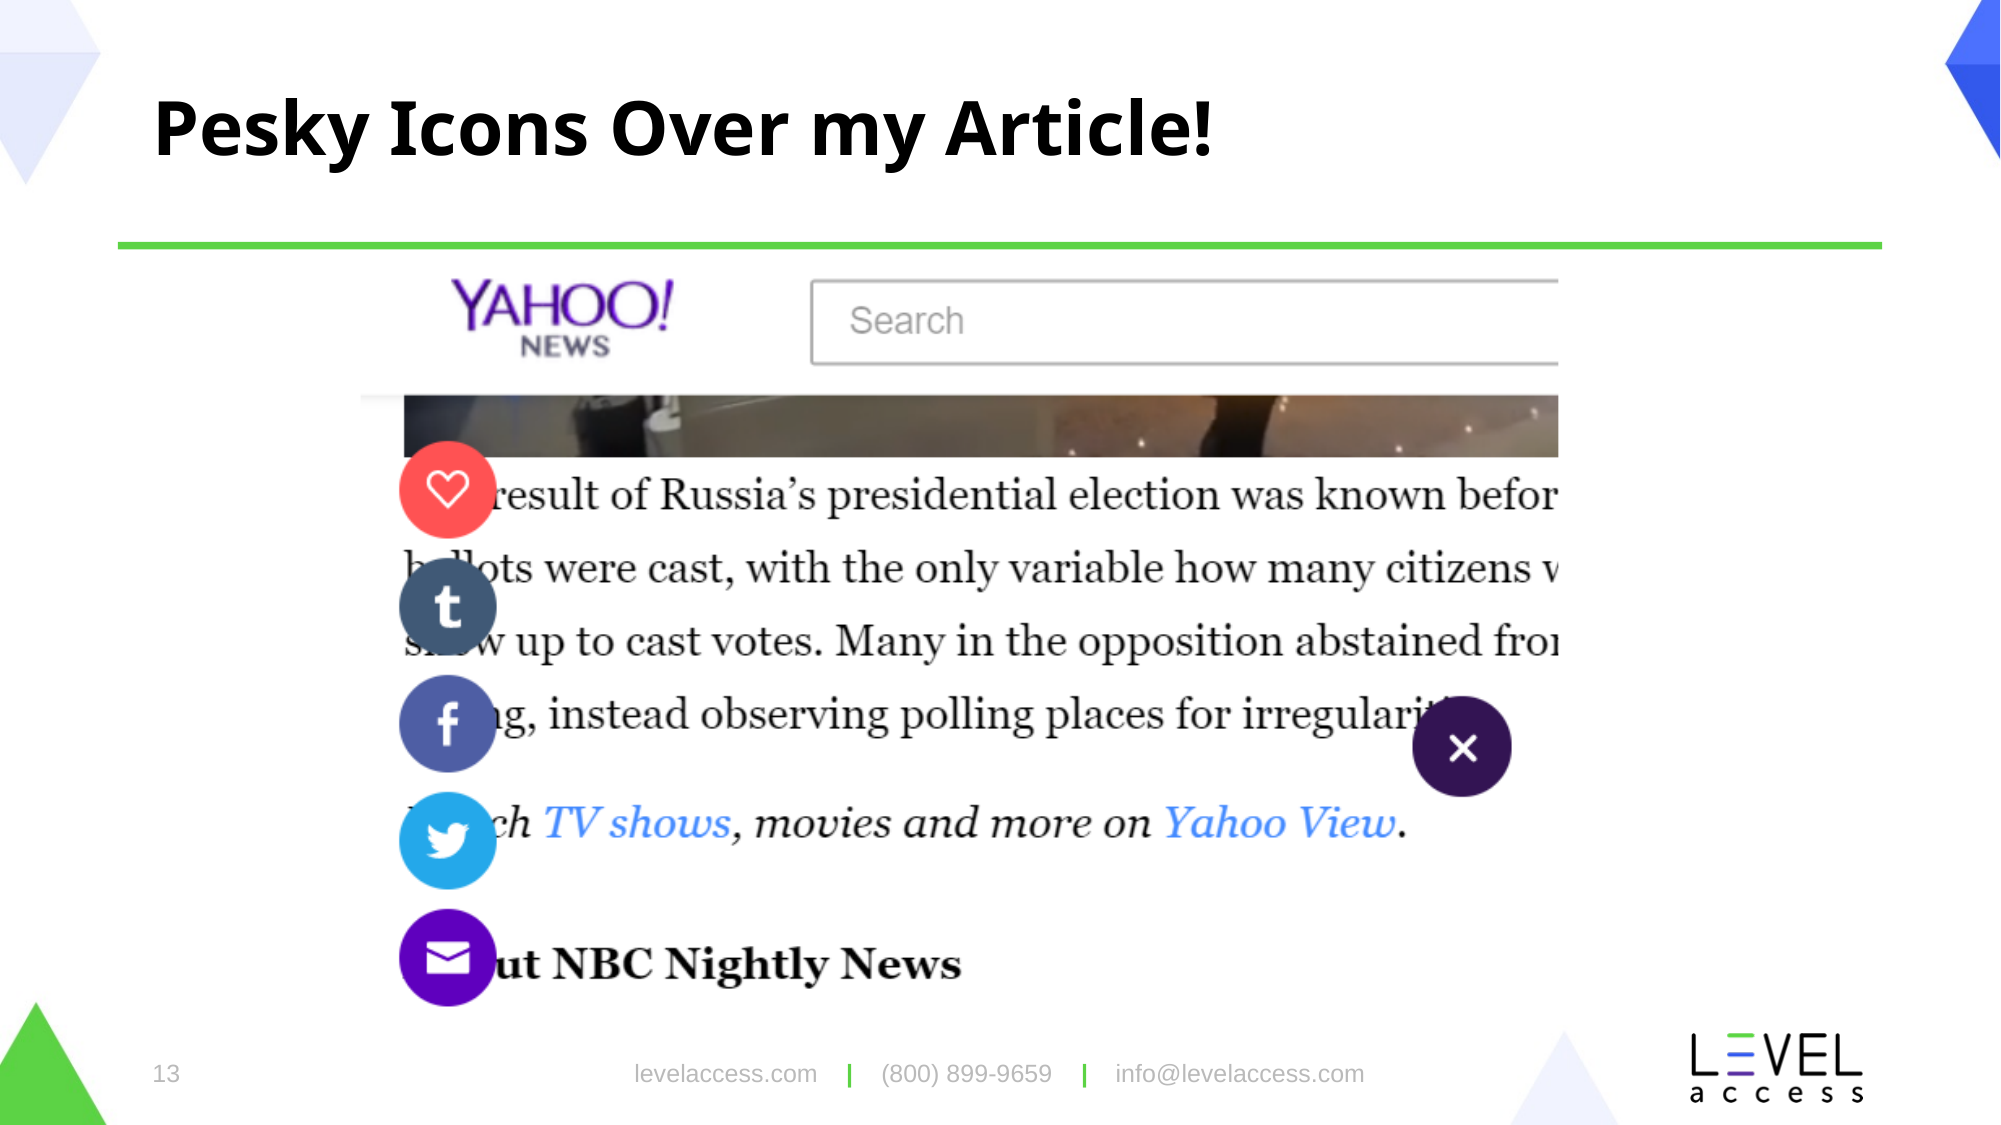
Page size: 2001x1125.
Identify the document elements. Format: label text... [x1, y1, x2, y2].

footer levelaccess.com | (800) 899-9659 | info@levelaccess.com [613, 1042, 1387, 1103]
title Pesky Icons Over my Article! [137, 74, 1863, 180]
picture [0, 0, 2001, 1125]
slide_number 13 [137, 1042, 588, 1103]
